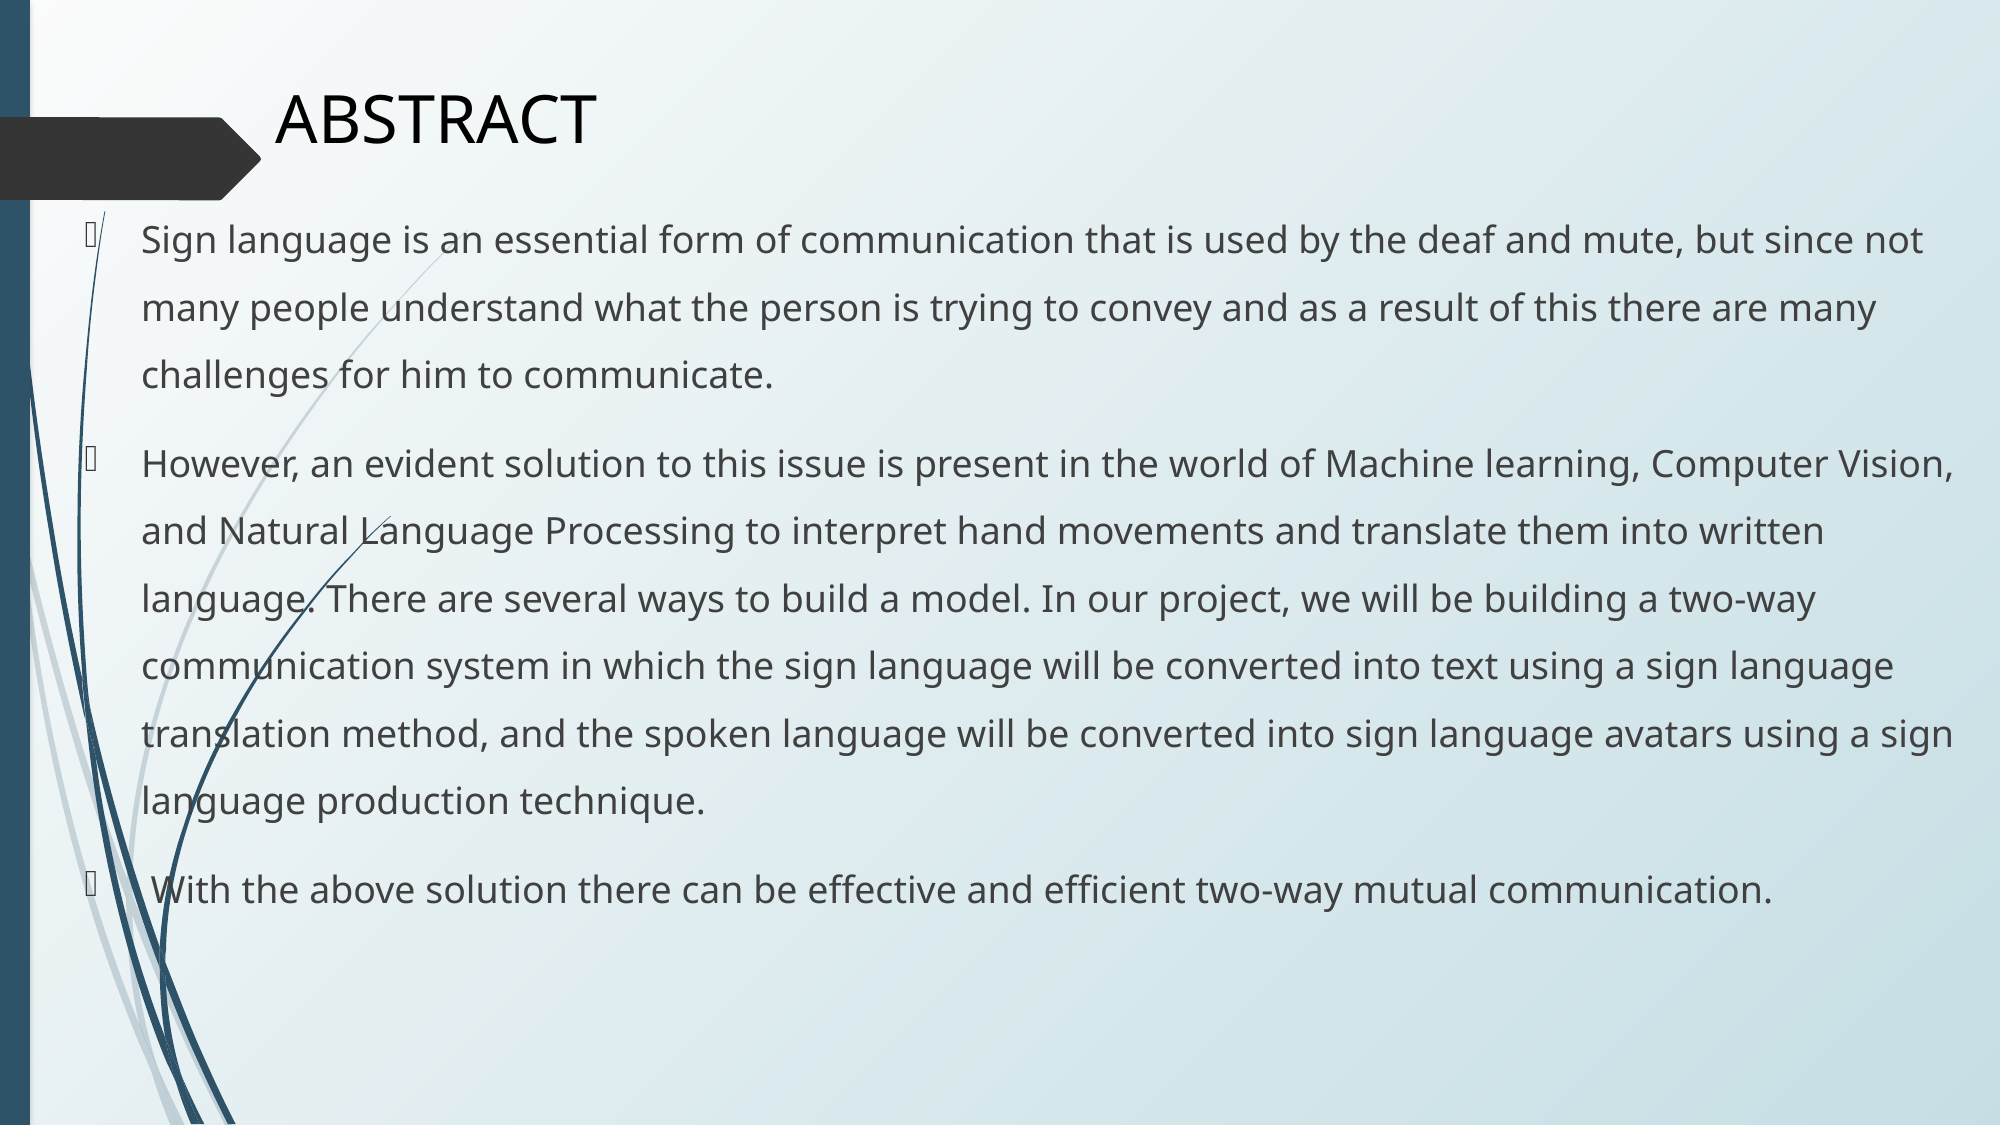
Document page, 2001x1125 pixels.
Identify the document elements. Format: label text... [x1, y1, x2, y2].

title ABSTRACT [260, 68, 614, 167]
list Sign language is an essential form of communication that is used by the deaf and mute, but since not many people understand what the person is trying to convey and as a result of this there are many challenges for him to communicate. However, an evident solution to this issue is present in the world of Machine learning, Computer Vision, and Natural Language Processing to interpret hand movements and translate them into written language. There are several ways to build a model. In our project, we will be building a two-way communication system in which the sign language will be converted into text using a sign language translation method, and the spoken language will be converted into sign language avatars using a sign language production technique. With the above solution there can be effective and efficient two-way mutual communication. [69, 186, 1990, 1057]
